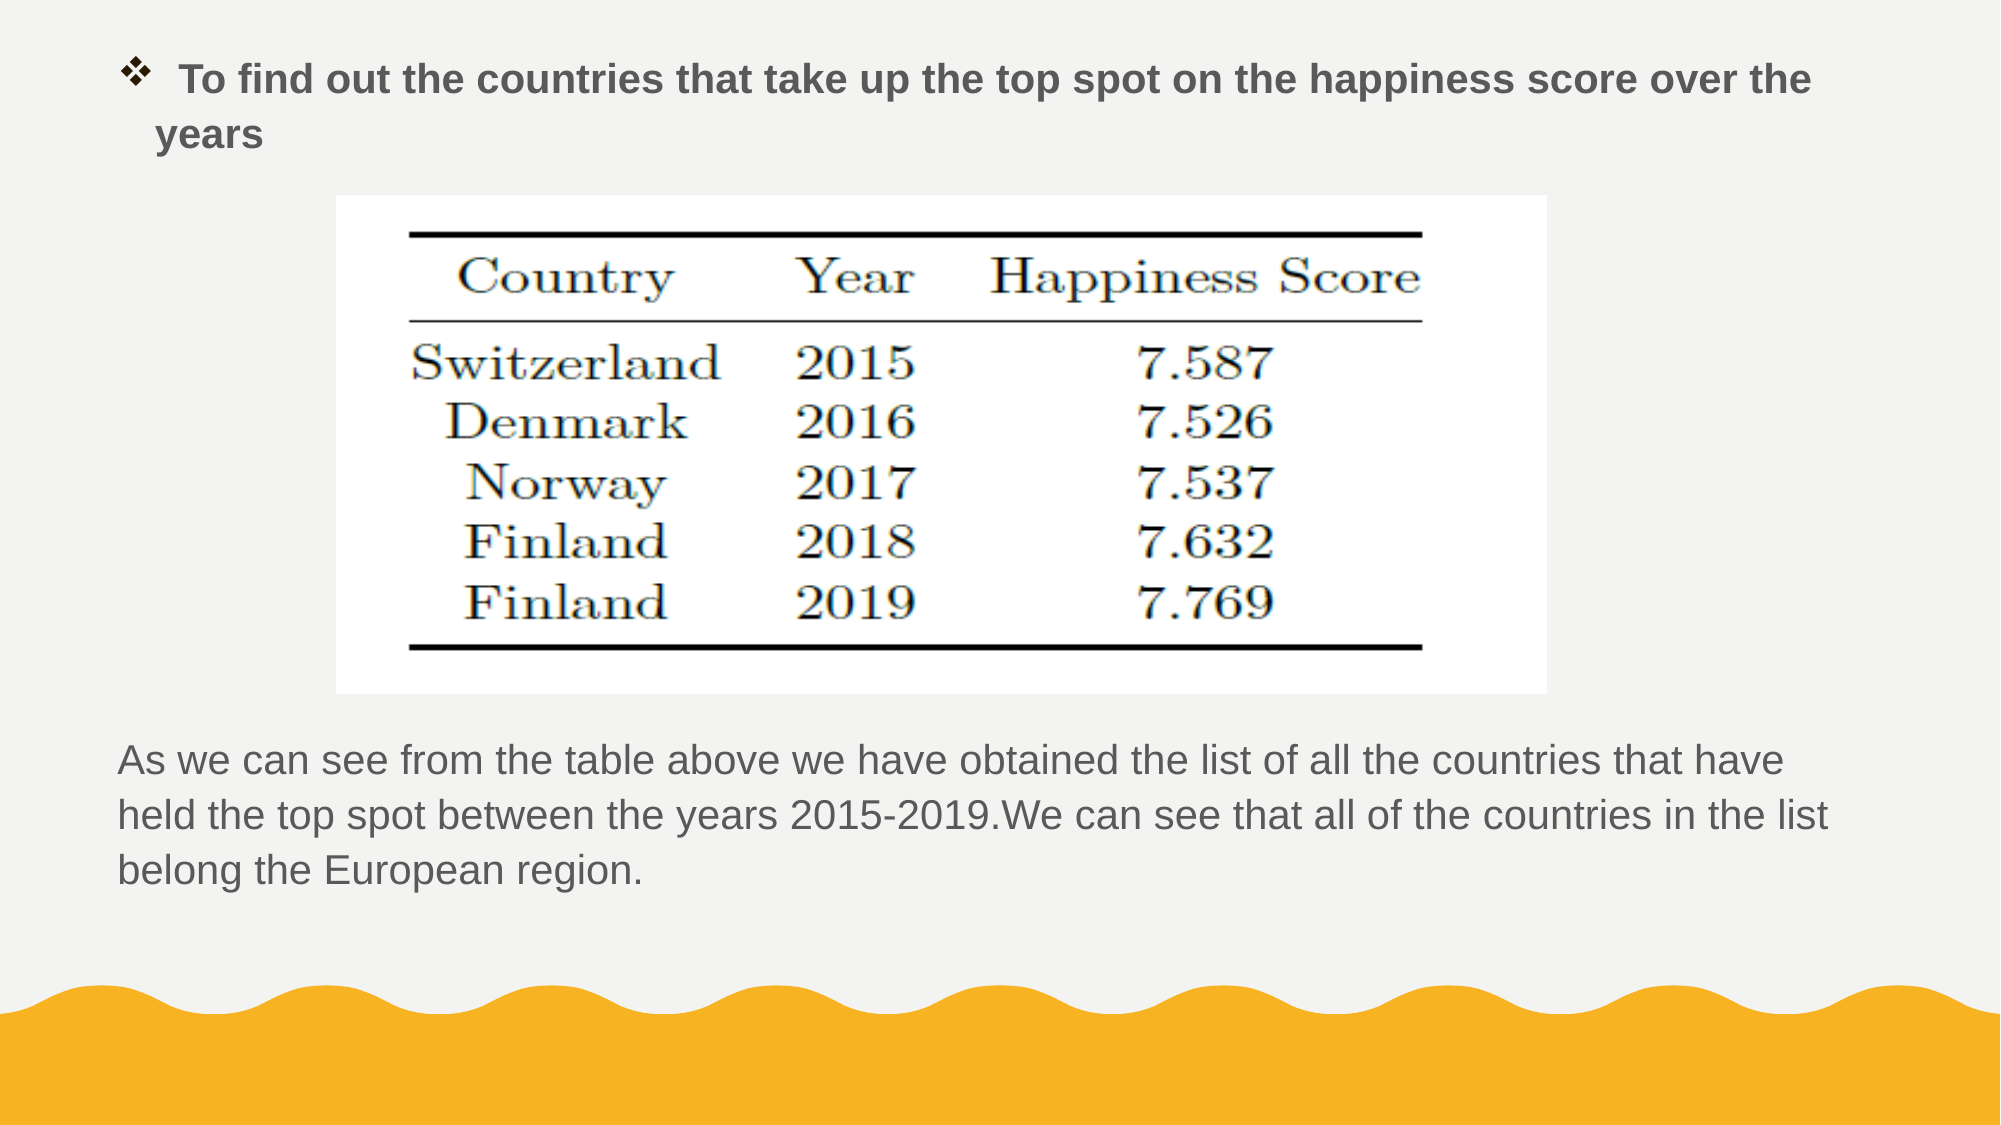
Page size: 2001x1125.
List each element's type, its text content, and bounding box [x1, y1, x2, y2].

picture [336, 195, 1547, 694]
text_box [0, 984, 2000, 1125]
text_box [0, 0, 2000, 1013]
list To find out the countries that take up the top spot on the happiness score over the years As we can see from the table above we have obtained the list of all the countries that have held the top spot between the years 2015-2019.We can see that all of the countries in the list belong the European region. [102, 39, 1853, 957]
